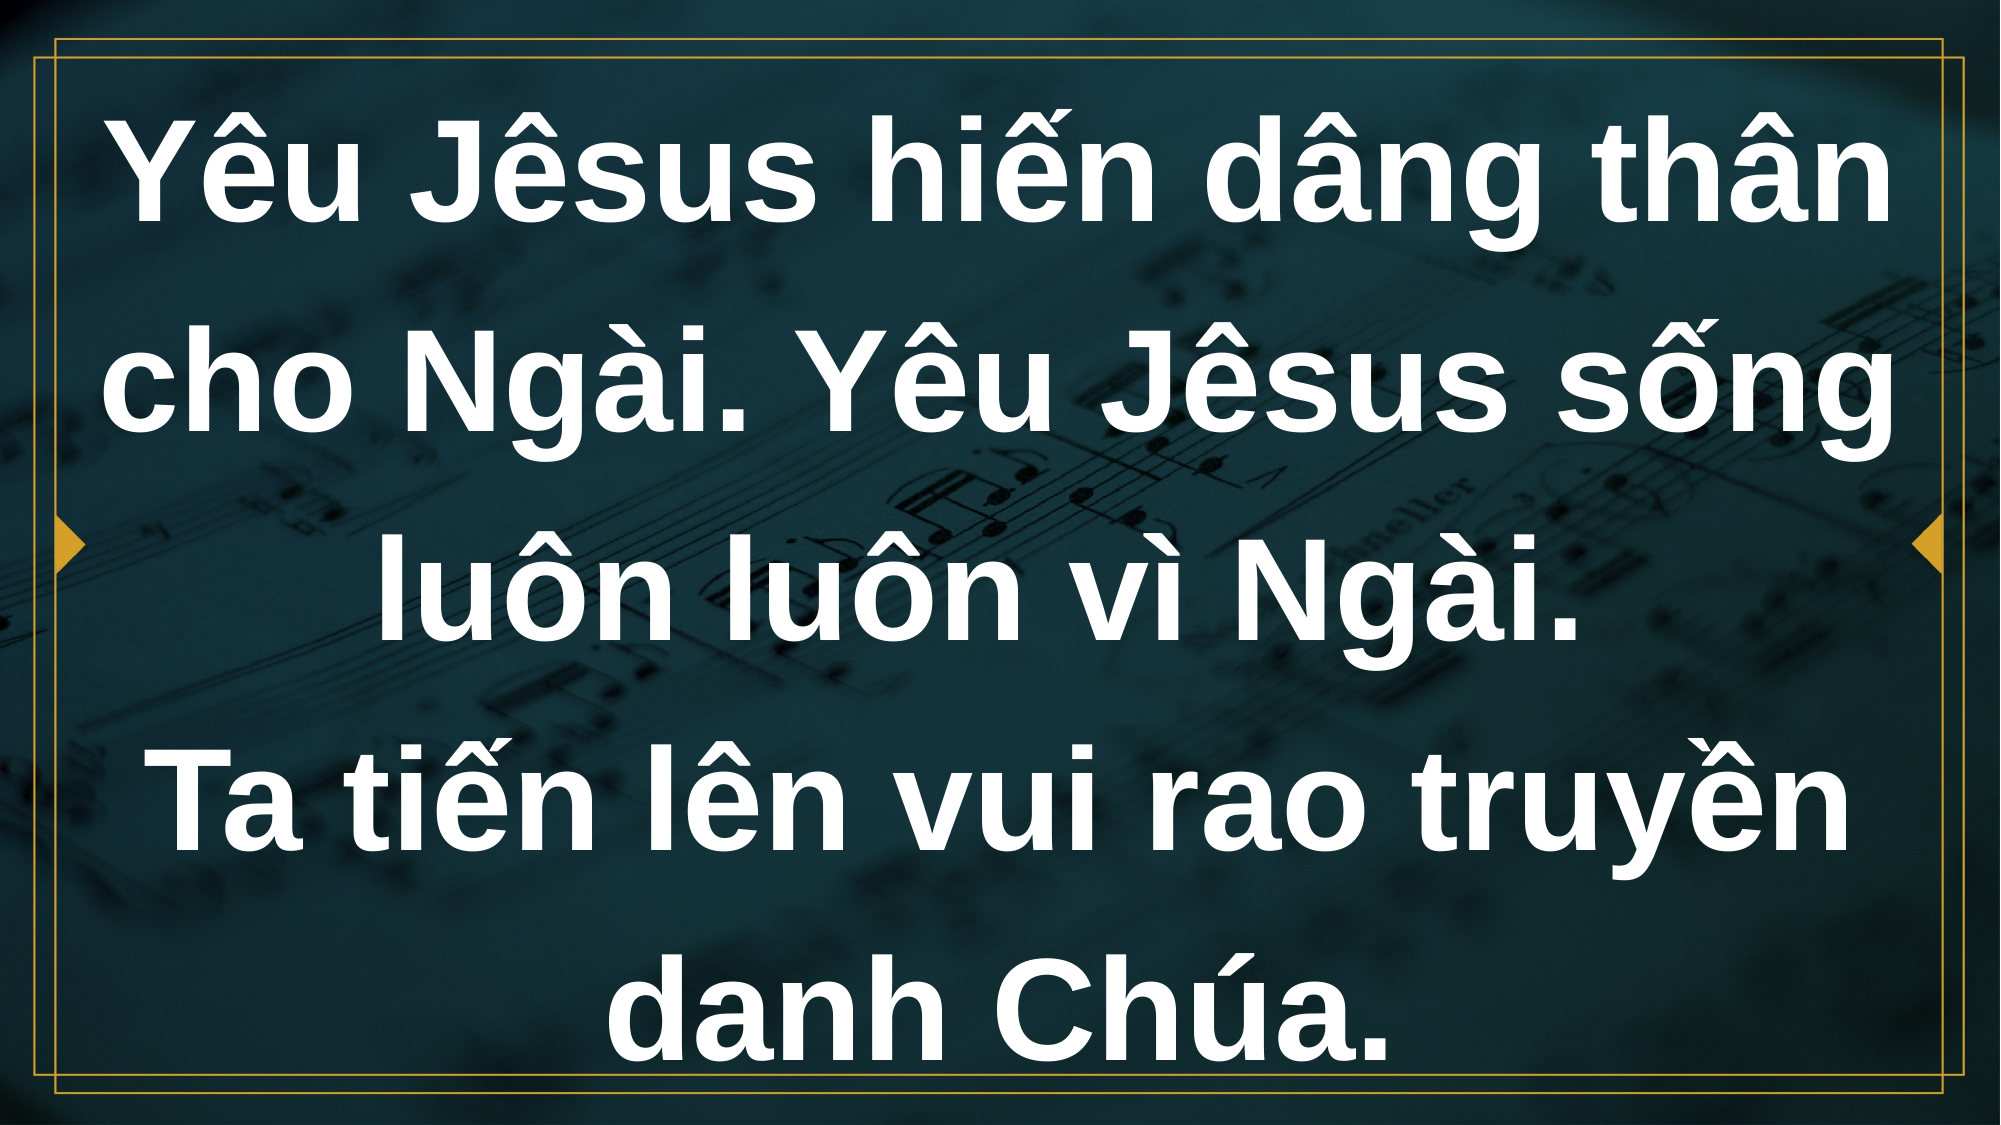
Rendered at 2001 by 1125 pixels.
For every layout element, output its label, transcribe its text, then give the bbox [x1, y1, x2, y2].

picture [0, 0, 2000, 1125]
title Yêu Jêsus hiến dâng thân cho Ngài. Yêu Jêsus sống luôn luôn vì Ngài. Ta tiến lên vui rao truyền danh Chúa. [55, 53, 1945, 1077]
